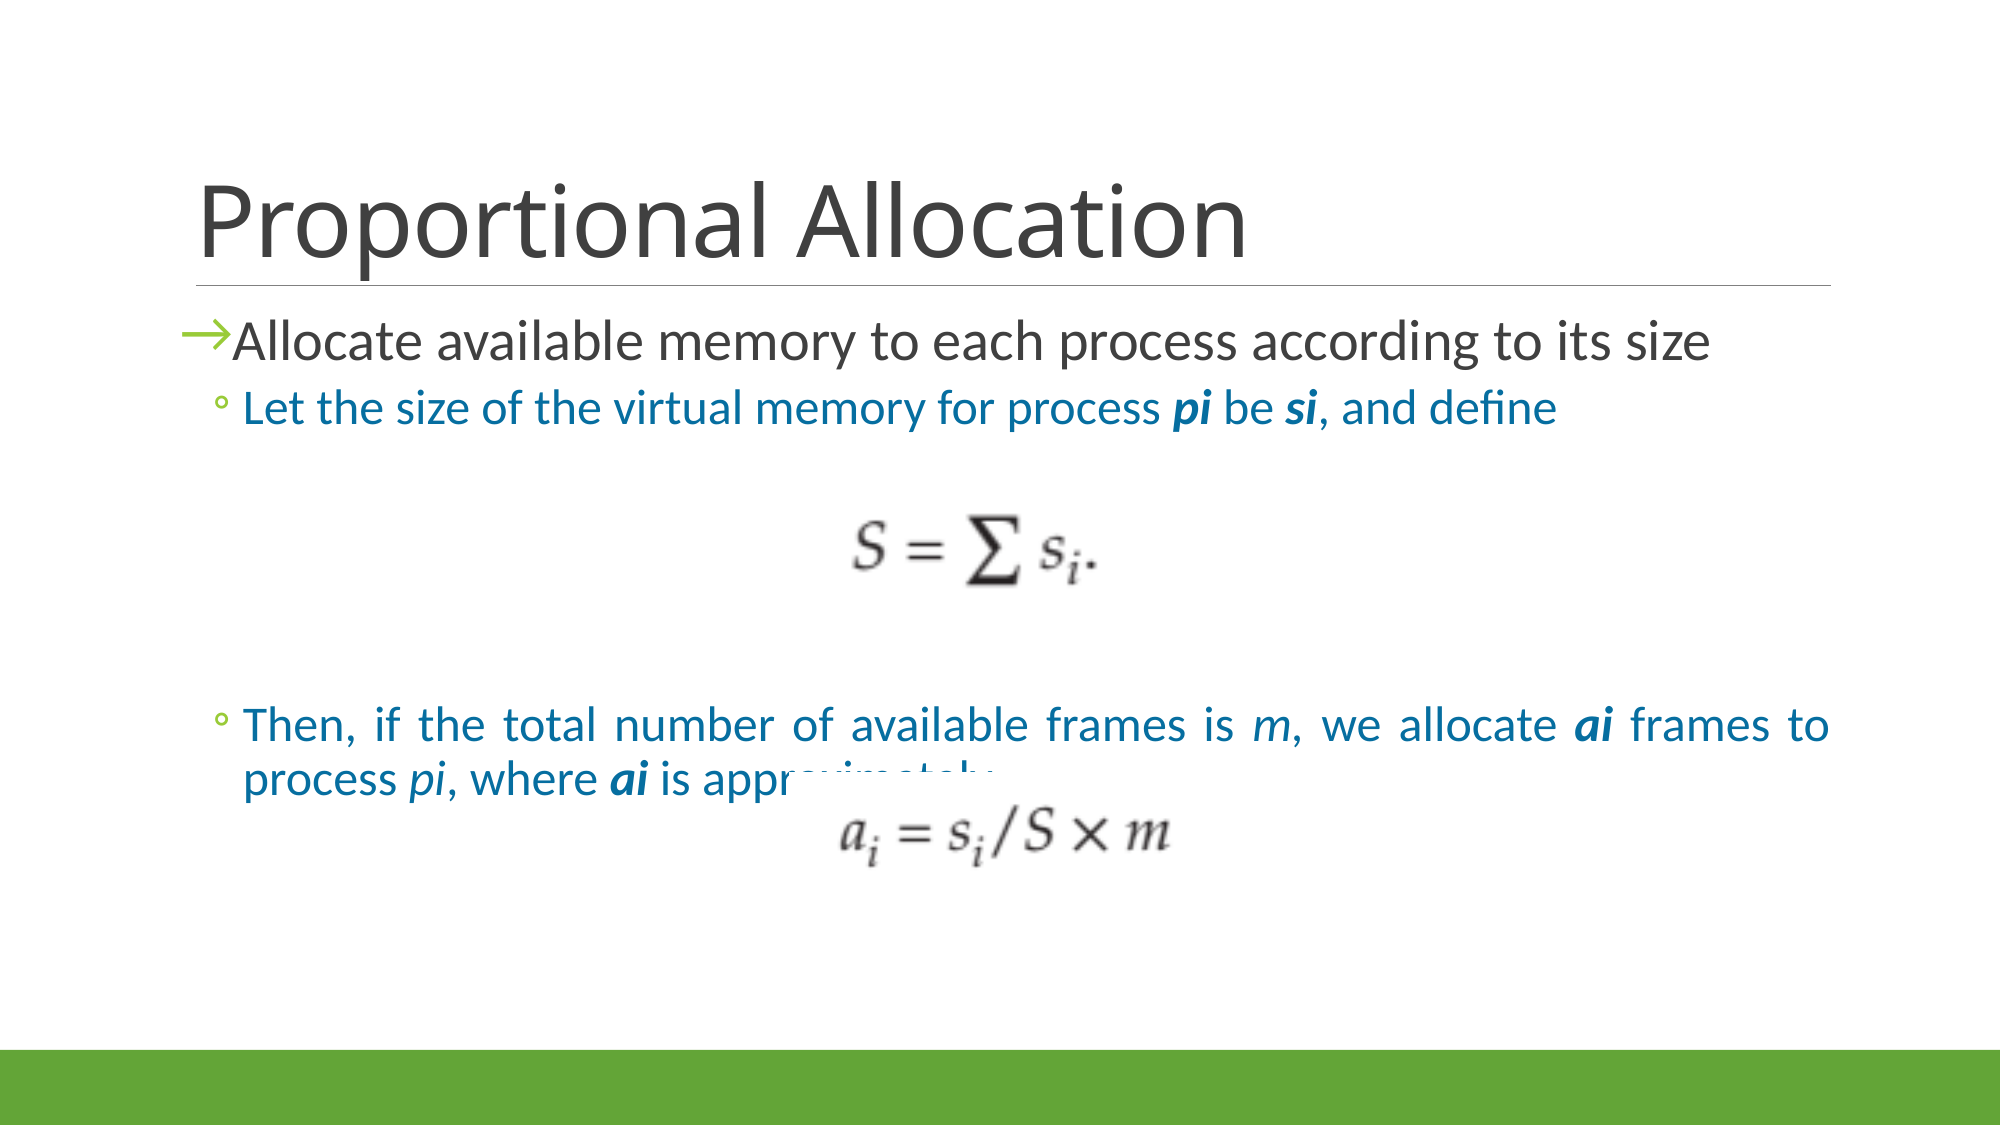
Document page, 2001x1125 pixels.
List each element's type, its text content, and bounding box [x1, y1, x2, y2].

picture [792, 467, 1127, 634]
list Allocate available memory to each process according to its size Let the size of the virtual memory for process pi be si, and define Then, if the total number of available frames is m, we allocate ai frames to process pi, where ai is approximately [180, 302, 1830, 963]
title Proportional Allocation [180, 47, 1830, 285]
picture [789, 772, 1177, 893]
